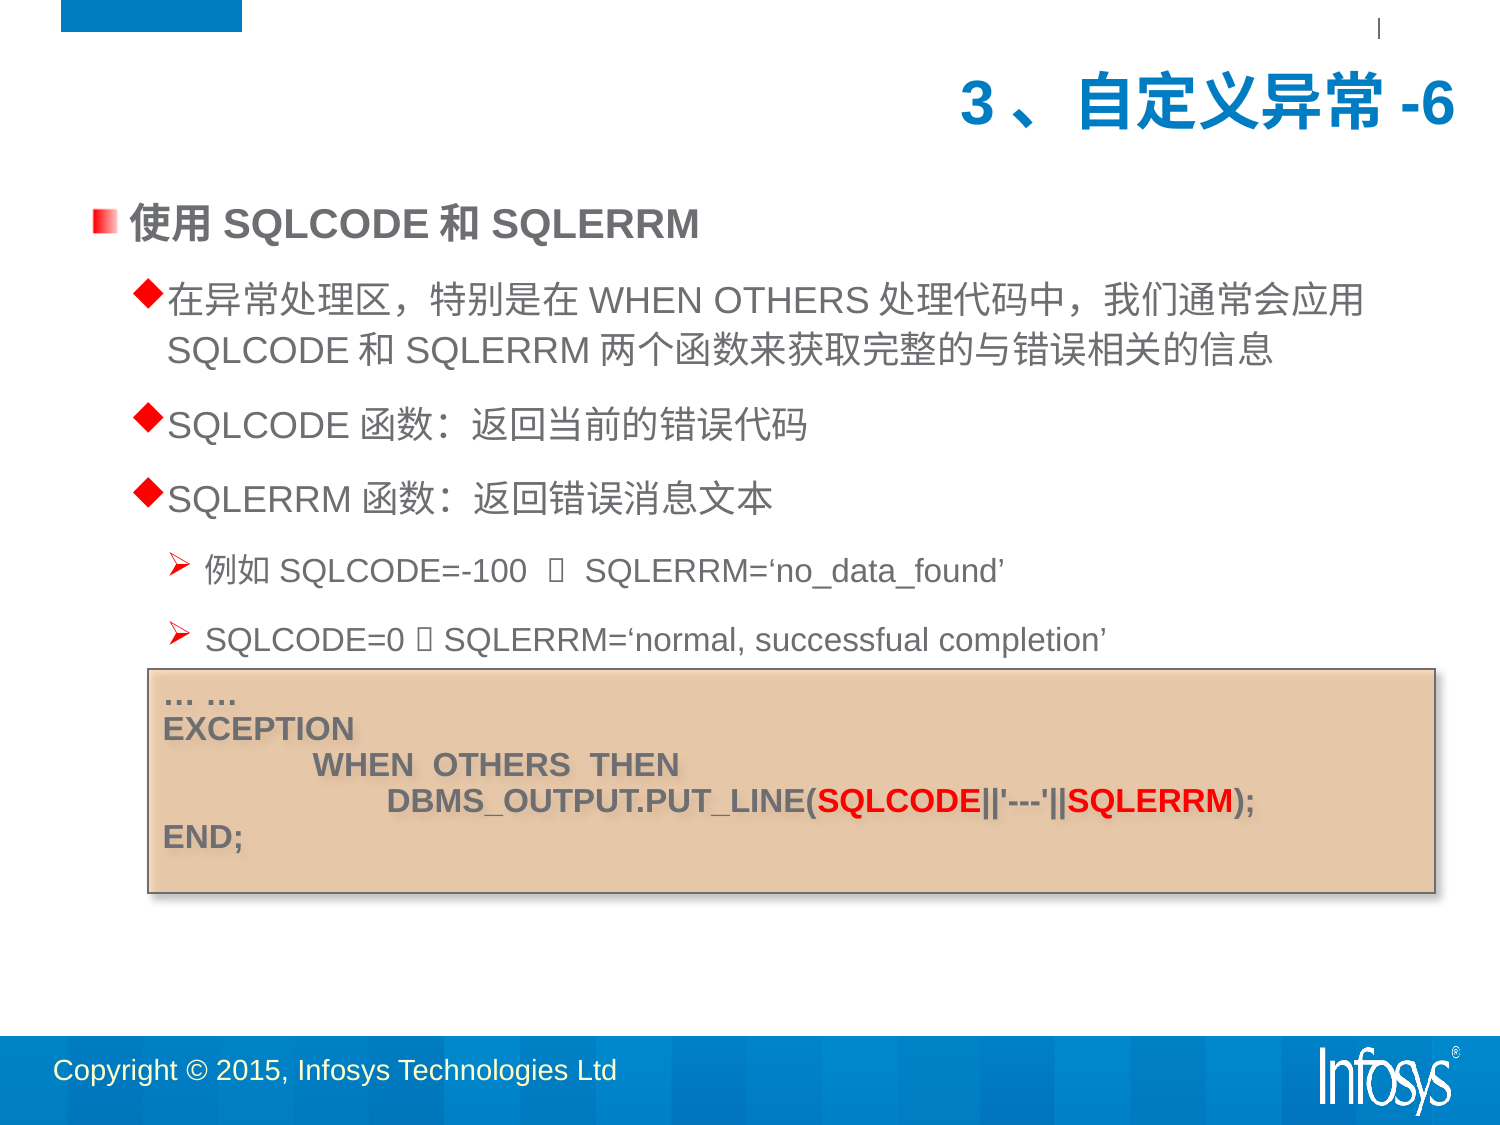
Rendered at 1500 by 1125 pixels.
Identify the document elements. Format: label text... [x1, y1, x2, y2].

picture [0, 1025, 1500, 1125]
title 3、自定义异常-6 [112, 30, 1471, 146]
list 使用SQLCODE和SQLERRM 在异常处理区，特别是在WHEN OTHERS处理代码中，我们通常会应用SQLCODE和SQLERRM两个函数来获取完整的与错误相关的信息 SQLCODE函数：返回当前的错误代码 SQLERRM函数：返回错误消息文本 例如SQLCODE=-100  SQLERRM=‘no_data_found’ SQLCODE=0  SQLERRM=‘normal, successfual completion’ [76, 184, 1440, 1031]
picture [91, 207, 121, 237]
text_box … … EXCEPTION WHEN OTHERS THEN DBMS_OUTPUT.PUT_LINE(SQLCODE||'---'||SQLERRM); END; [147, 668, 1436, 894]
